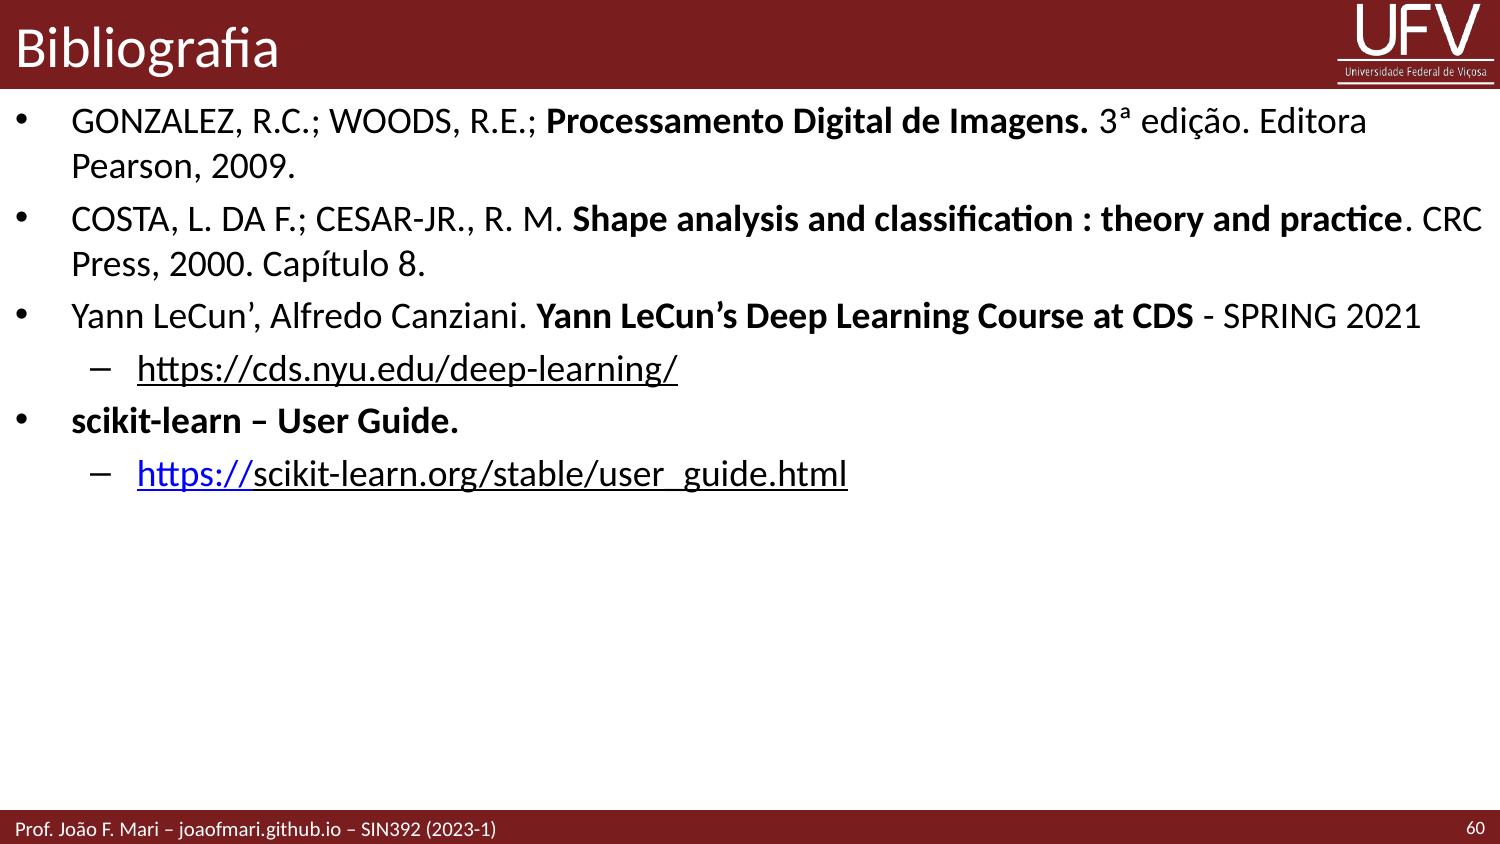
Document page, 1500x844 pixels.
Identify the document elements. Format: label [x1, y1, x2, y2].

list [0, 88, 1500, 812]
title [0, 0, 1500, 88]
slide_number [1328, 811, 1500, 844]
footer [0, 812, 1034, 844]
